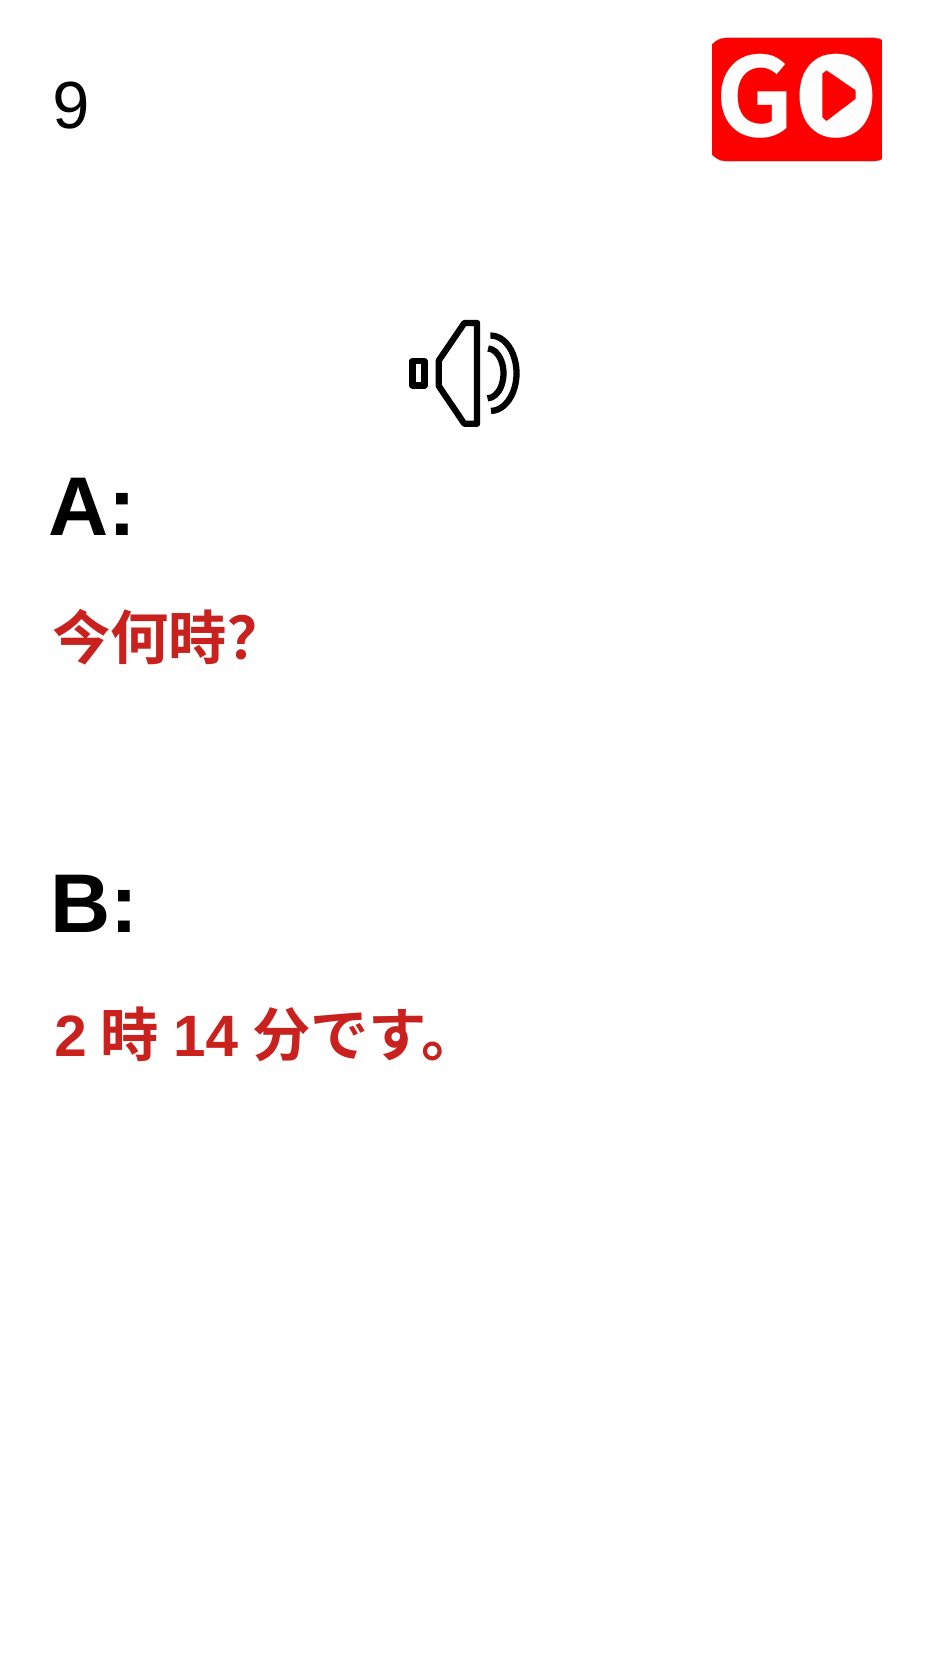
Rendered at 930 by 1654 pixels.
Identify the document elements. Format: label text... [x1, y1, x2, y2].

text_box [359, 271, 570, 476]
text_box 9 [37, 54, 450, 145]
picture [712, 37, 882, 162]
text_box 2時14分です。 [39, 959, 900, 1107]
text_box A: [33, 428, 188, 577]
text_box B: [35, 825, 190, 974]
text_box 今何時？ [37, 562, 898, 710]
